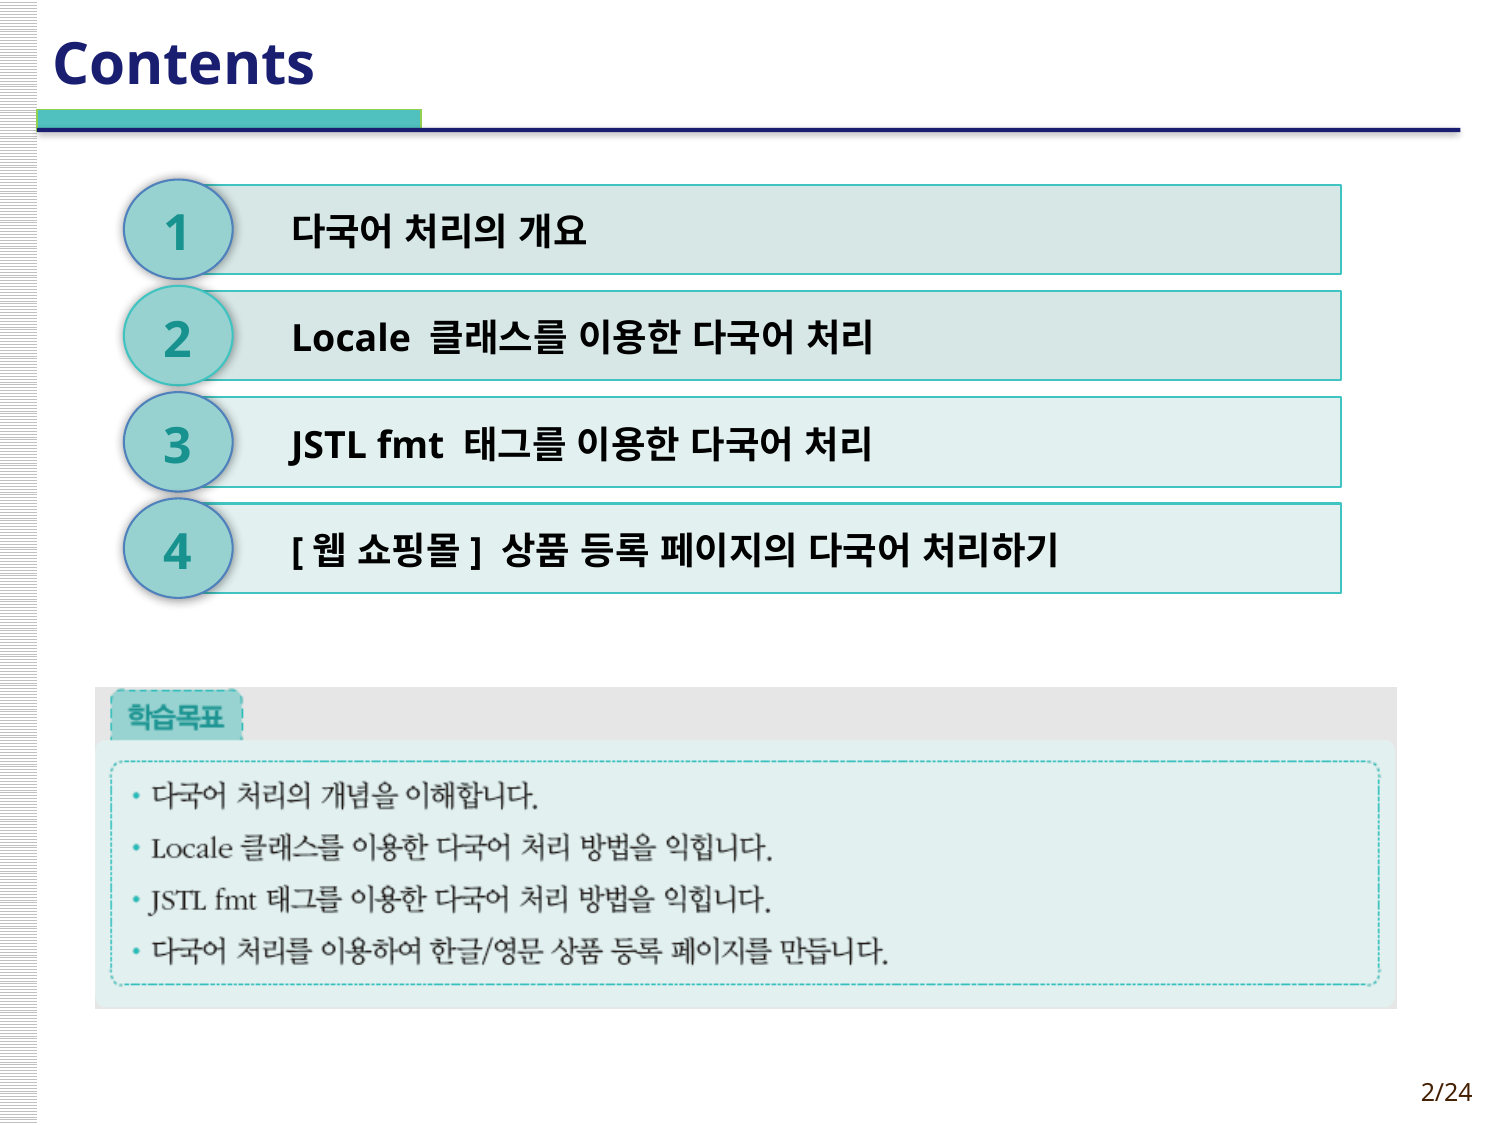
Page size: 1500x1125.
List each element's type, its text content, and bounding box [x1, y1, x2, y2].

picture [94, 687, 1397, 1009]
text_box [121, 390, 235, 492]
text_box [218, 182, 1343, 276]
text_box [218, 395, 1343, 489]
text_box [218, 289, 1343, 382]
text_box [121, 177, 235, 280]
text_box [218, 501, 1343, 595]
text_box 3 [144, 405, 213, 481]
text_box [웹 쇼핑몰] 상품 등록 페이지의 다국어 처리하기 [276, 519, 1292, 580]
text_box 다국어 처리의 개요 [276, 200, 1292, 261]
text_box 1 [144, 193, 213, 268]
text_box 2 [144, 299, 213, 375]
text_box 4 [144, 512, 213, 587]
text_box [121, 496, 235, 600]
text_box Locale 클래스를 이용한 다국어 처리 [276, 306, 1292, 367]
text_box [121, 283, 235, 386]
text_box JSTL fmt 태그를 이용한 다국어 처리 [276, 413, 1292, 473]
